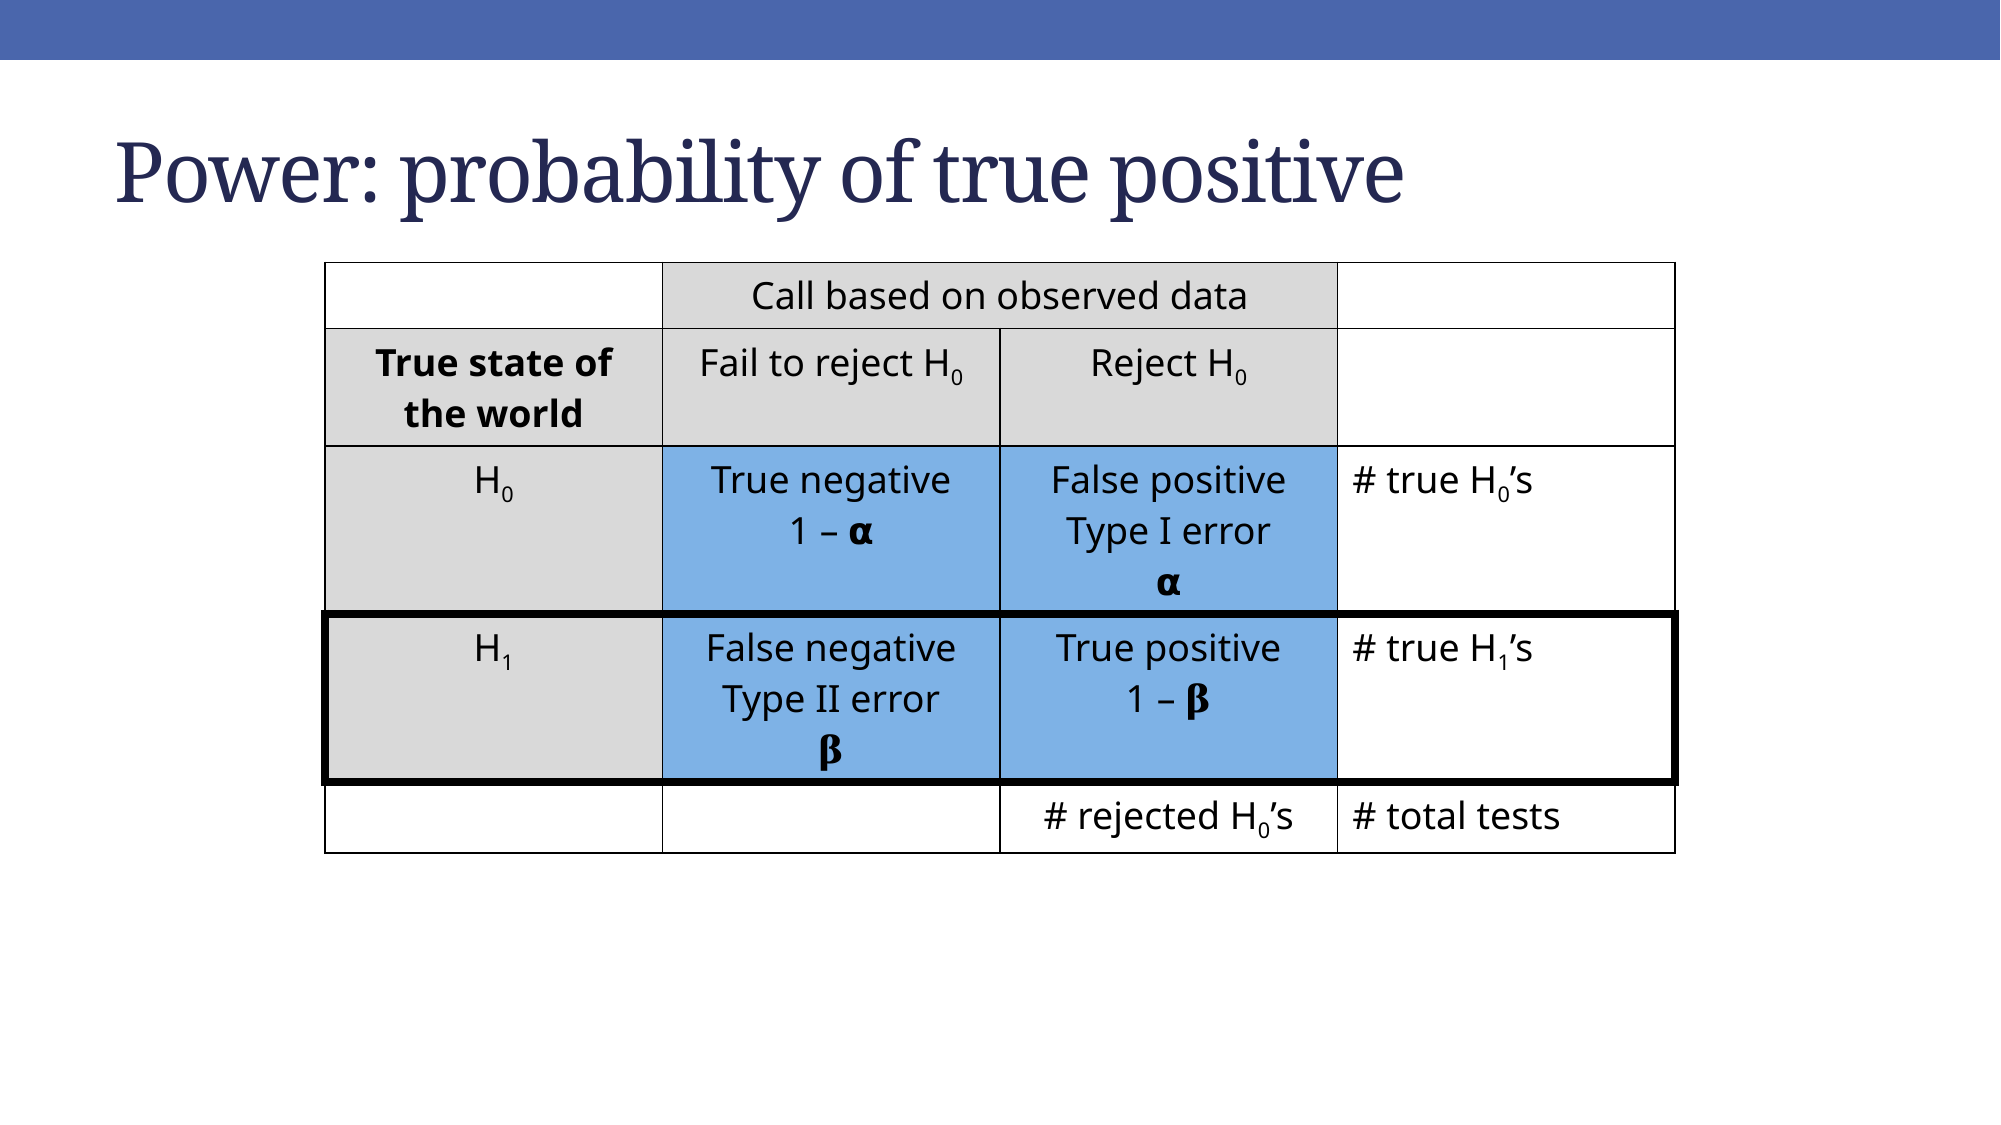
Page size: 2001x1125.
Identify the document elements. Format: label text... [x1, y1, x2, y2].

table_header [326, 263, 662, 328]
table_cell True positive 1 – 𝛃 [1001, 618, 1337, 778]
title Power: probability of true positive [99, 87, 1900, 250]
table_cell Reject H0 [1001, 329, 1337, 445]
table_cell False negative Type II error 𝛃 [663, 618, 999, 778]
table_cell # true H1’s [1338, 618, 1671, 778]
table_header Call based on observed data [663, 263, 1337, 328]
table_cell H0 [326, 447, 662, 610]
table_cell True state of the world [326, 329, 662, 445]
table_header [1338, 263, 1674, 328]
table_cell True negative 1 – 𝝰 [663, 447, 999, 610]
table_cell [1338, 329, 1674, 445]
table_cell Fail to reject H0 [663, 329, 999, 445]
table_cell [663, 786, 999, 852]
table_cell # total tests [1338, 786, 1674, 852]
table_cell False positive Type I error 𝝰 [1001, 447, 1337, 610]
table_cell H1 [329, 618, 662, 778]
table_cell # true H0’s [1338, 447, 1674, 610]
table_cell [326, 786, 662, 852]
table_cell # rejected H0’s [1001, 786, 1337, 852]
